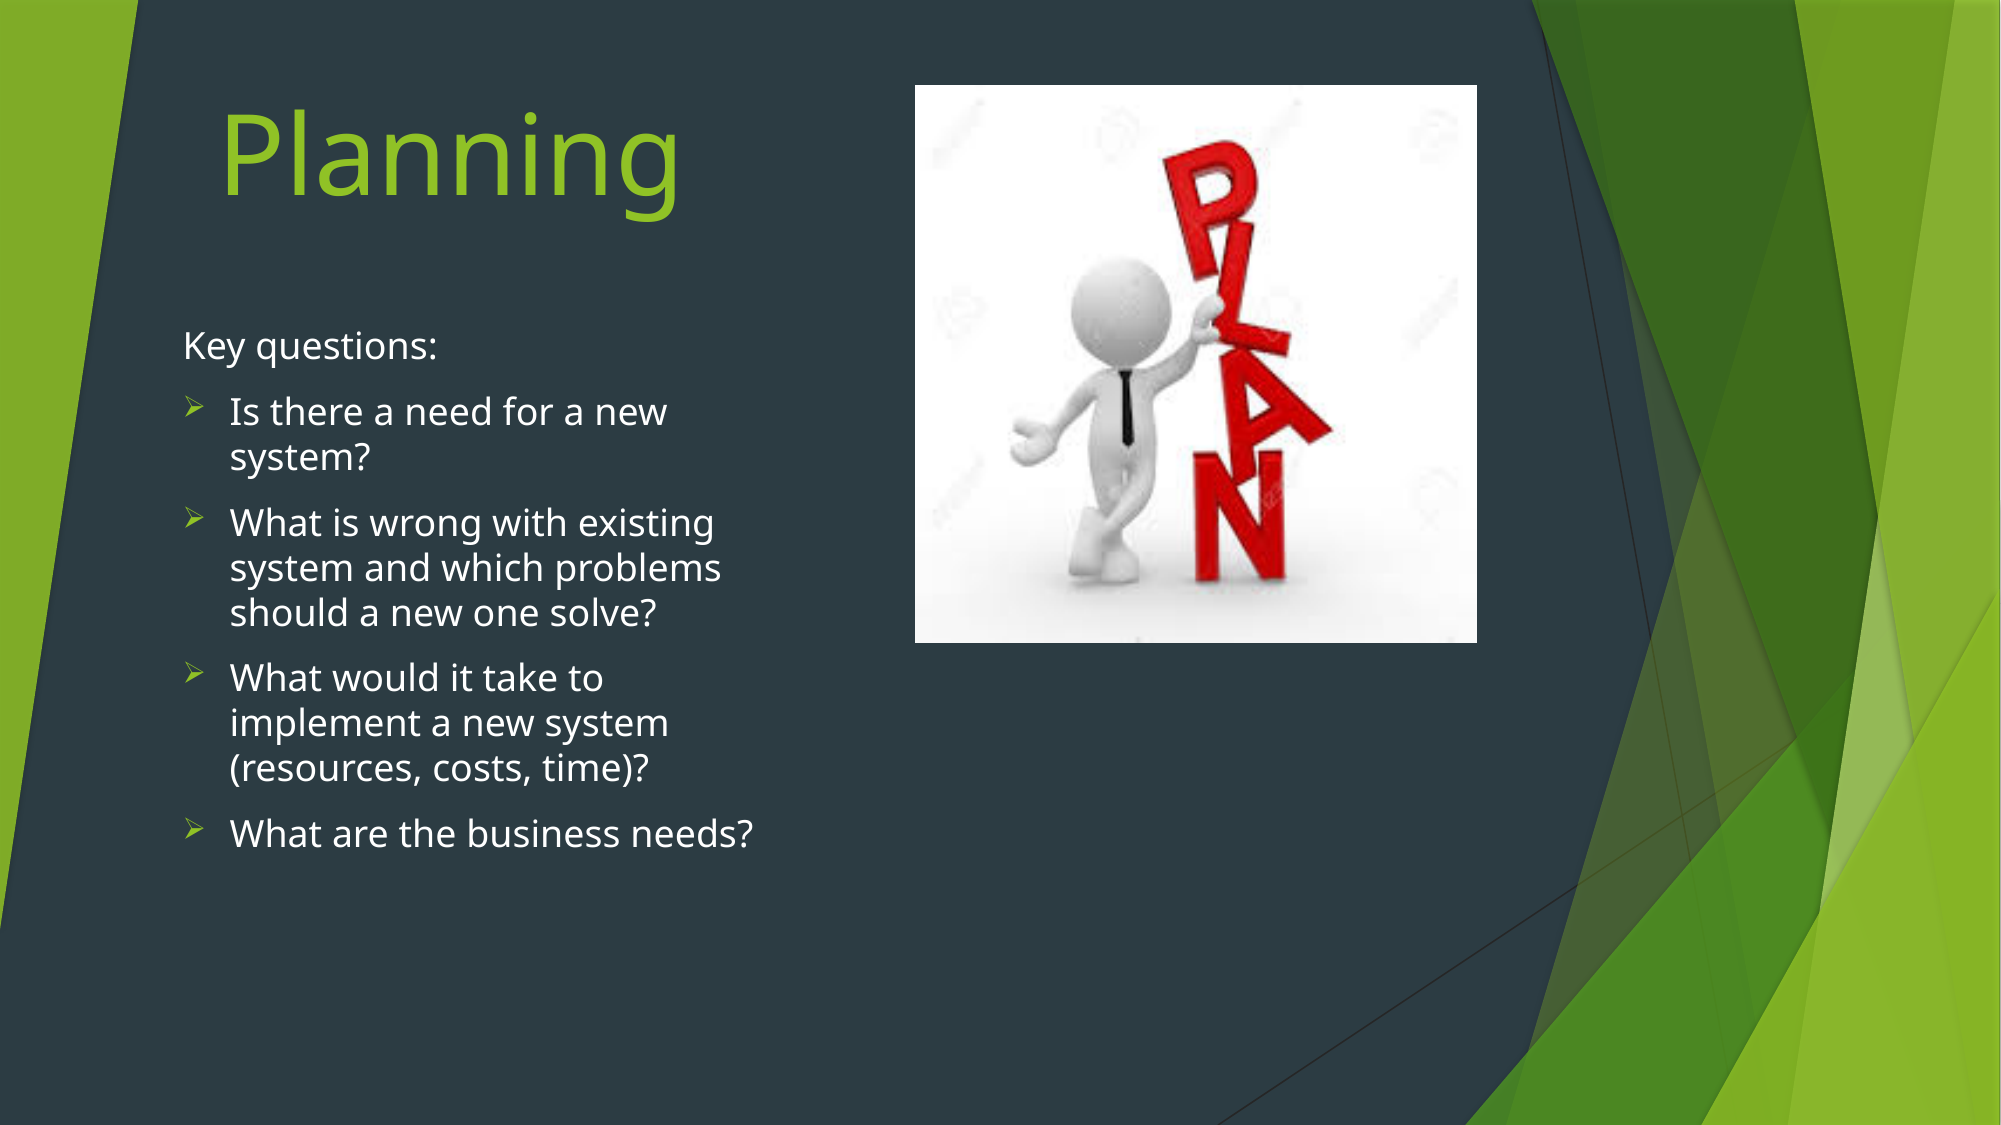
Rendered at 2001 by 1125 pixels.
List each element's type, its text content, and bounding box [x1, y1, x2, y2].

title Planning [202, 85, 914, 226]
subtitle Key questions: Is there a need for a new system? What is wrong with existing system and which problems should a new one solve? What would it take to implement a new system (resources, costs, time)? What are the business needs? [167, 314, 809, 1032]
picture [914, 84, 1478, 644]
